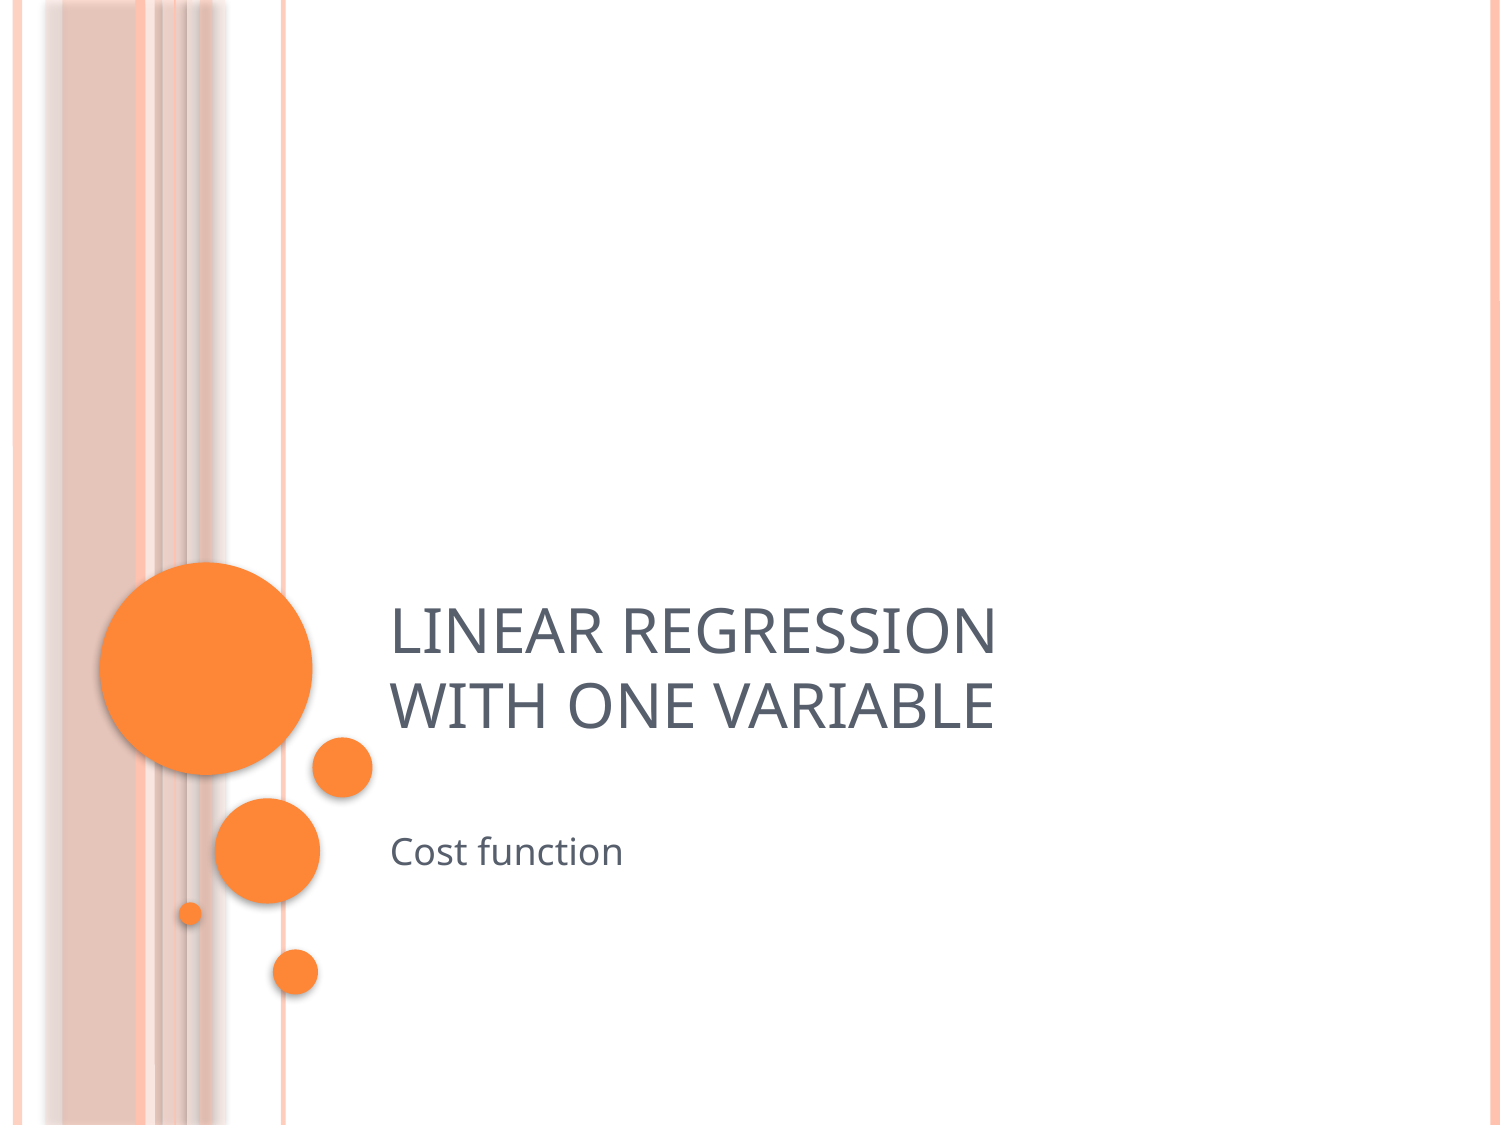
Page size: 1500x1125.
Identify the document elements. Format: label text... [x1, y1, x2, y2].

subtitle Cost function [375, 820, 1388, 1046]
title Linear regression with one variable [375, 512, 1388, 820]
